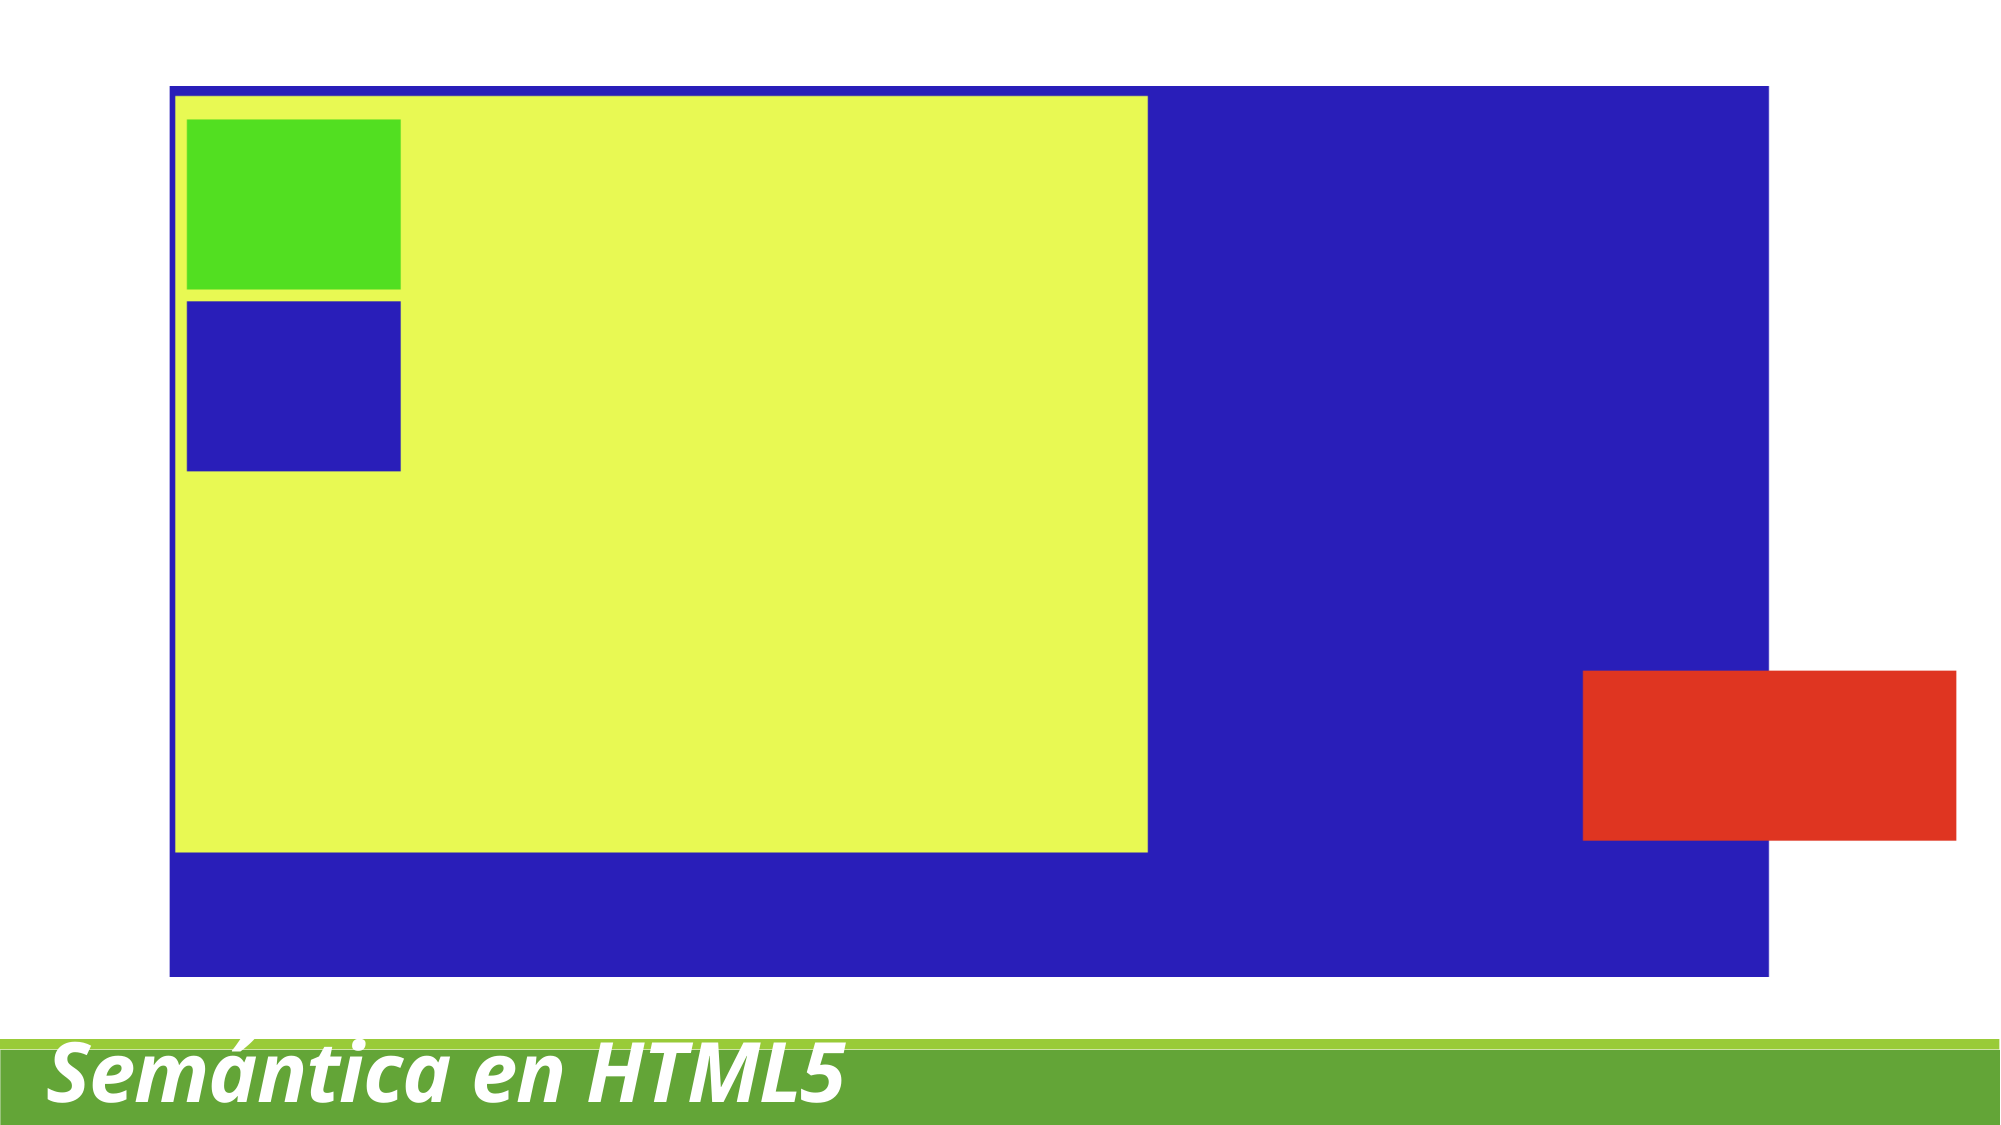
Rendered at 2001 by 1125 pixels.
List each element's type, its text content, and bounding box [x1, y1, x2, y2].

title Semántica en HTML5 [0, 1082, 1030, 1125]
picture [169, 86, 1957, 977]
